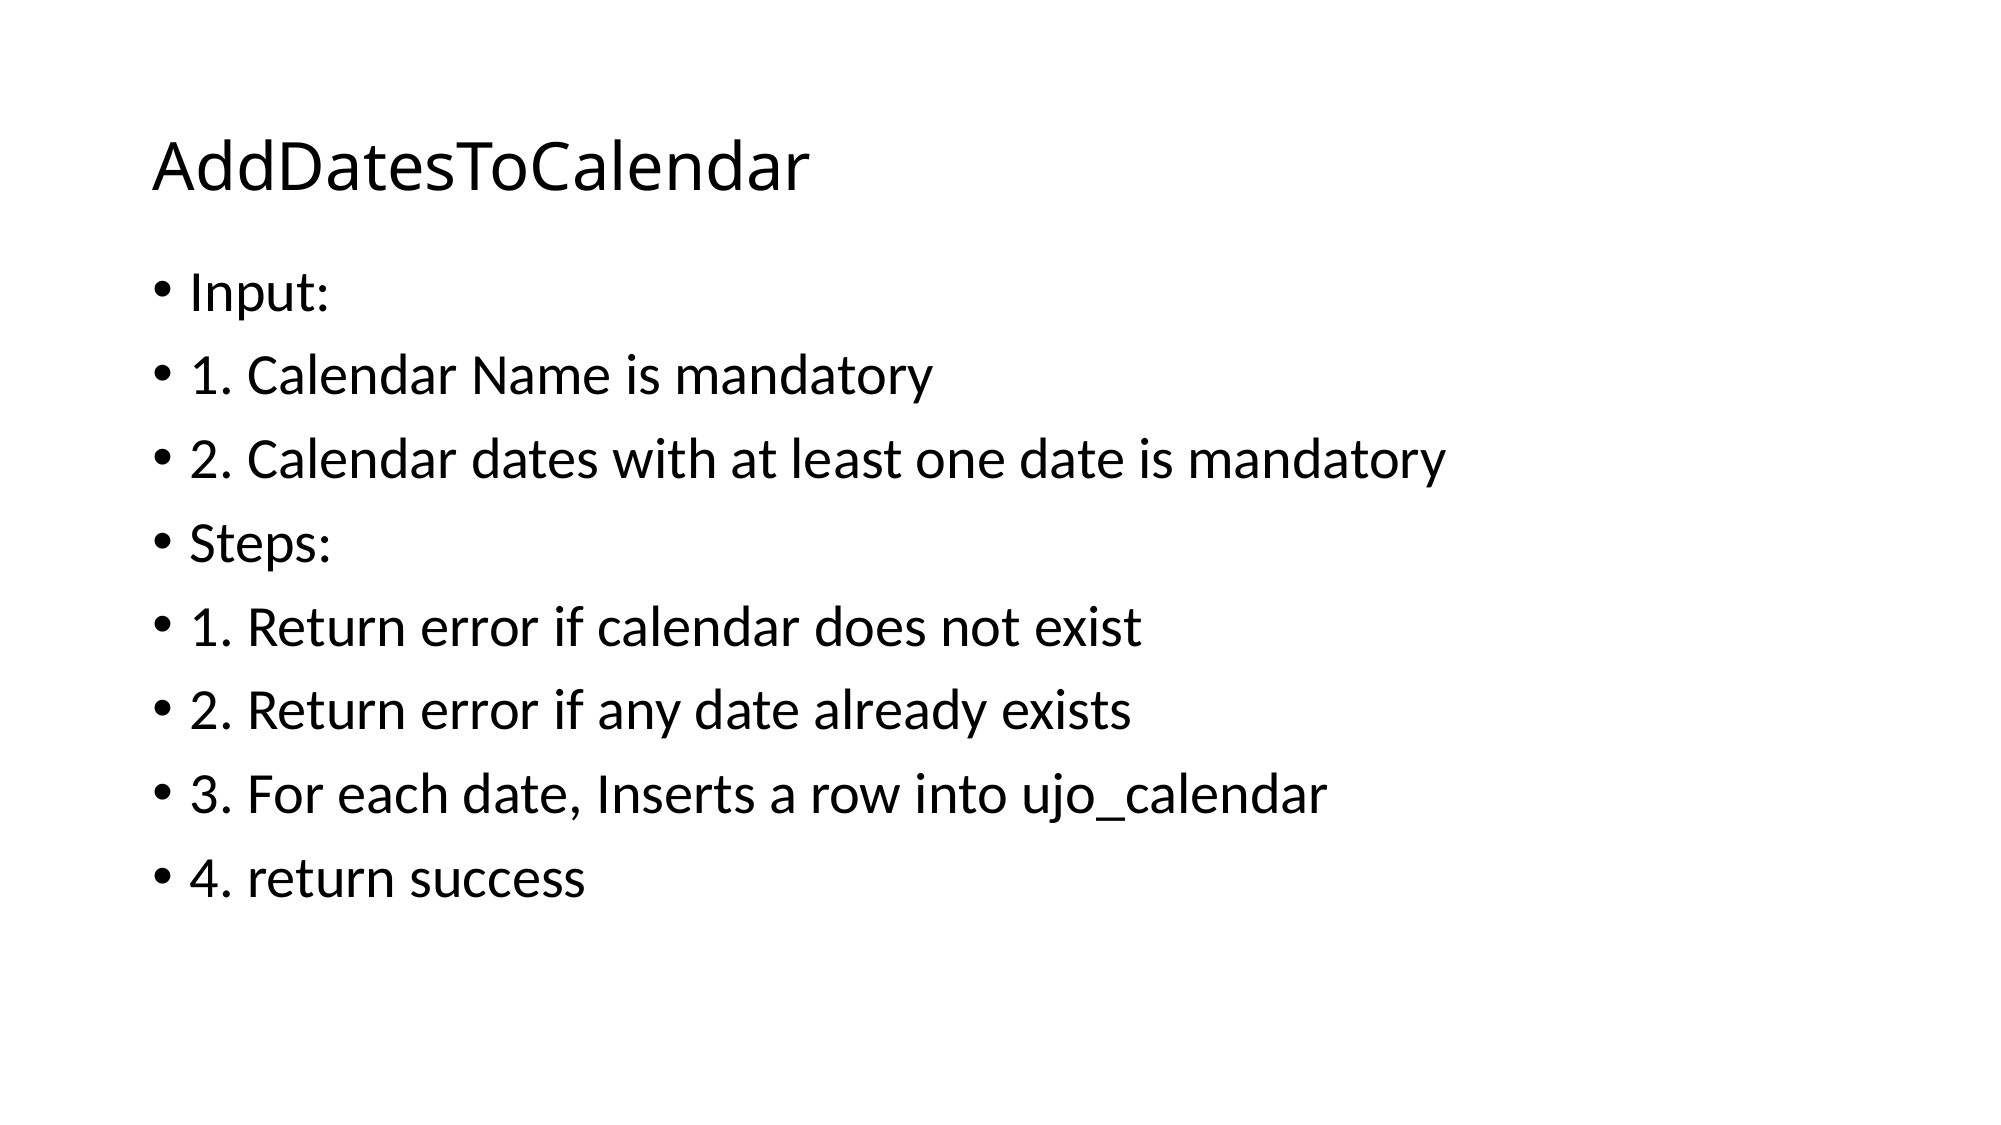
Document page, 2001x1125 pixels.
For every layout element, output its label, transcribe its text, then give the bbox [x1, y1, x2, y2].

list Input: 1. Calendar Name is mandatory 2. Calendar dates with at least one date is mandatory Steps: 1. Return error if calendar does not exist 2. Return error if any date already exists 3. For each date, Inserts a row into ujo_calendar 4. return success [137, 253, 1863, 1050]
title AddDatesToCalendar [137, 59, 1863, 253]
